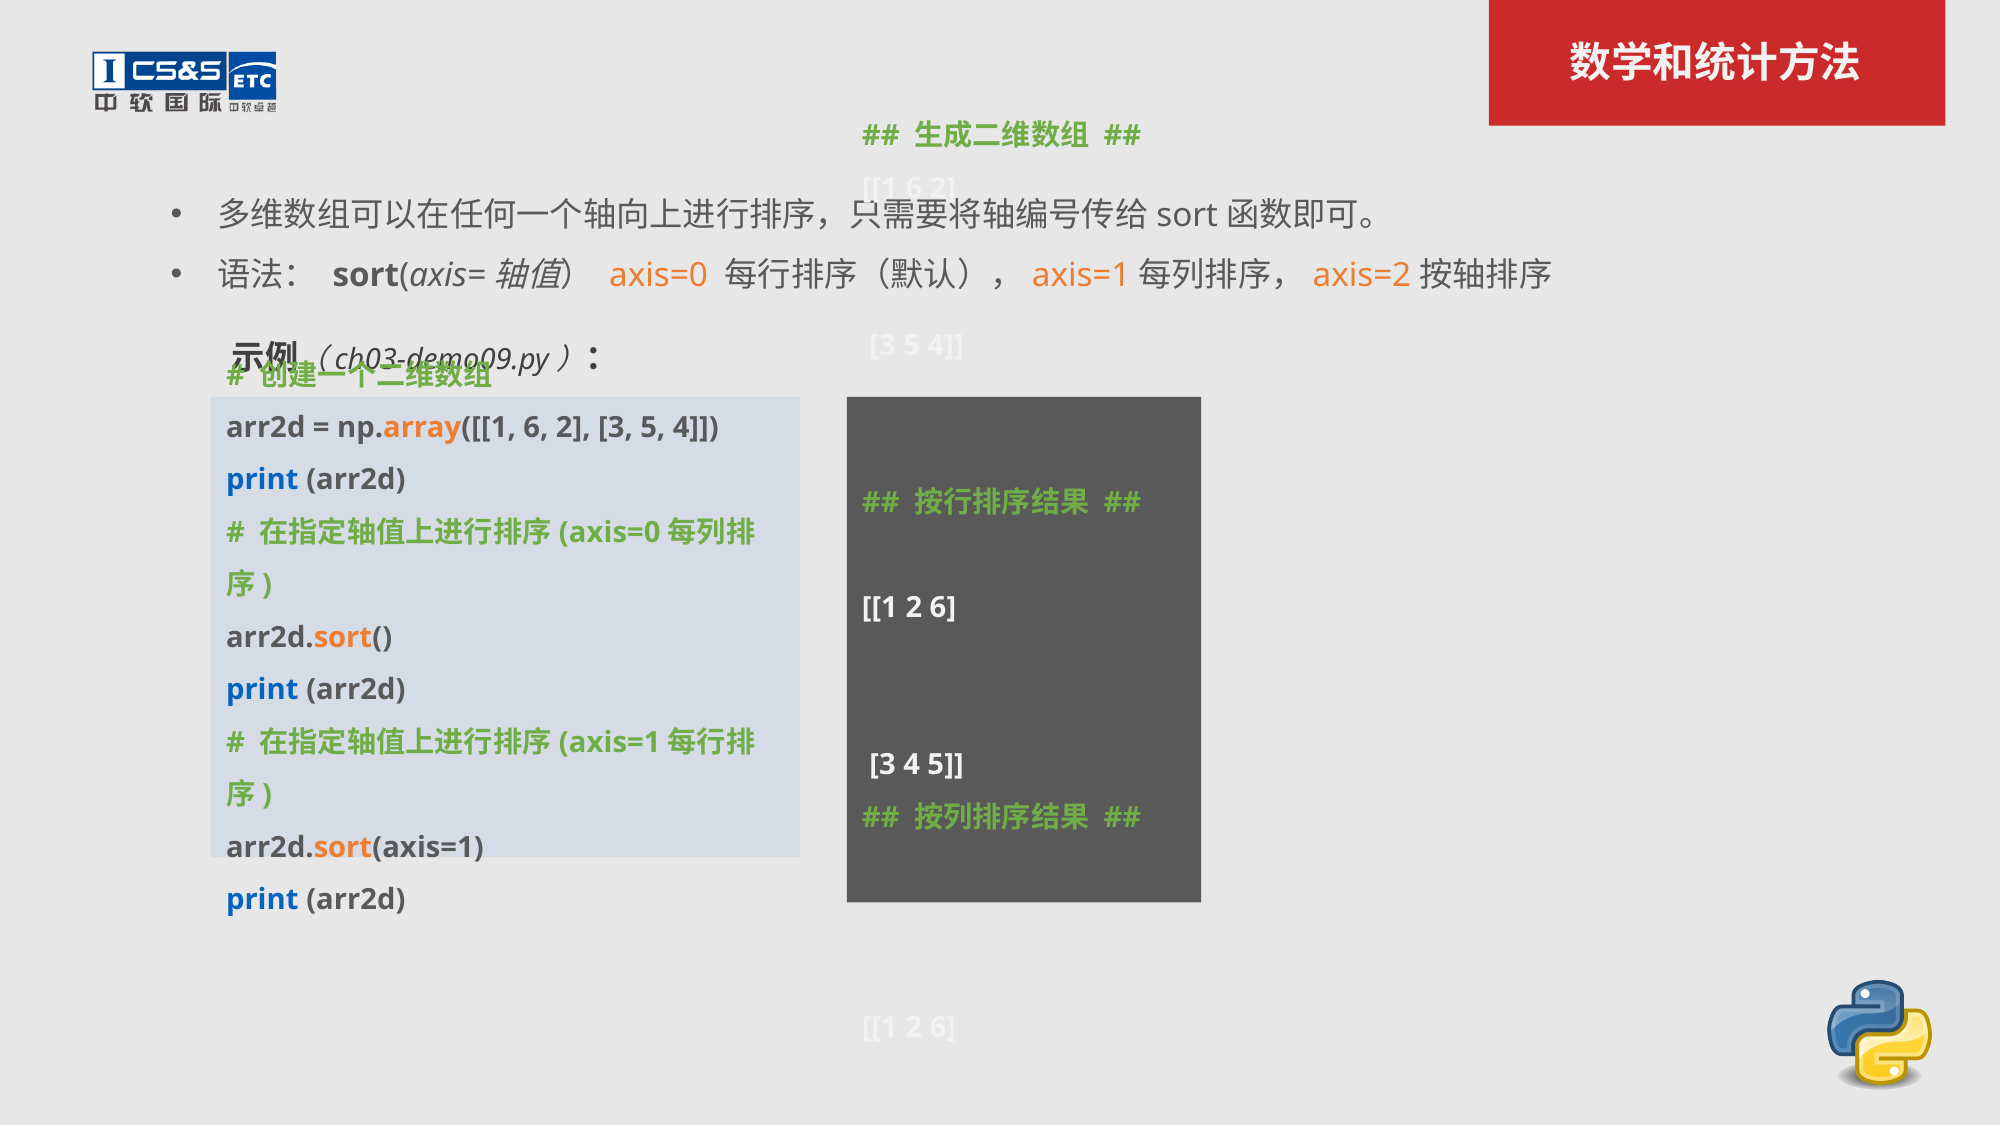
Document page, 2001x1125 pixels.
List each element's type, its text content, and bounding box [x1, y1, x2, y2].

picture [90, 49, 278, 114]
picture [1820, 977, 1939, 1095]
text_box 示例（ch03-demo09.py）： [217, 329, 634, 384]
text_box 多维数组可以在任何一个轴向上进行排序，只需要将轴编号传给sort函数即可。 语法： sort(axis=轴值） axis=0 每行排序（默认），axis=1每列排序，axis=2按轴排序 [155, 166, 1822, 301]
text_box # 创建一个二维数组 arr2d = np.array([[1, 6, 2], [3, 5, 4]]) print (arr2d) # 在指定轴值上进行排序(axis=0每列排序) arr2d.sort() print (arr2d) # 在指定轴值上进行排序(axis=1每行排序) arr2d.sort(axis=1) print (arr2d) [210, 396, 800, 858]
text_box 数学和统计方法 [1490, 34, 1941, 98]
text_box ## 生成二维数组 ## [[1 6 2] [3 5 4]] ## 按行排序结果 ## [[1 2 6] [3 4 5]] ## 按列排序结果 ## [[1 2 6] [3 4 5]] [846, 396, 1202, 903]
